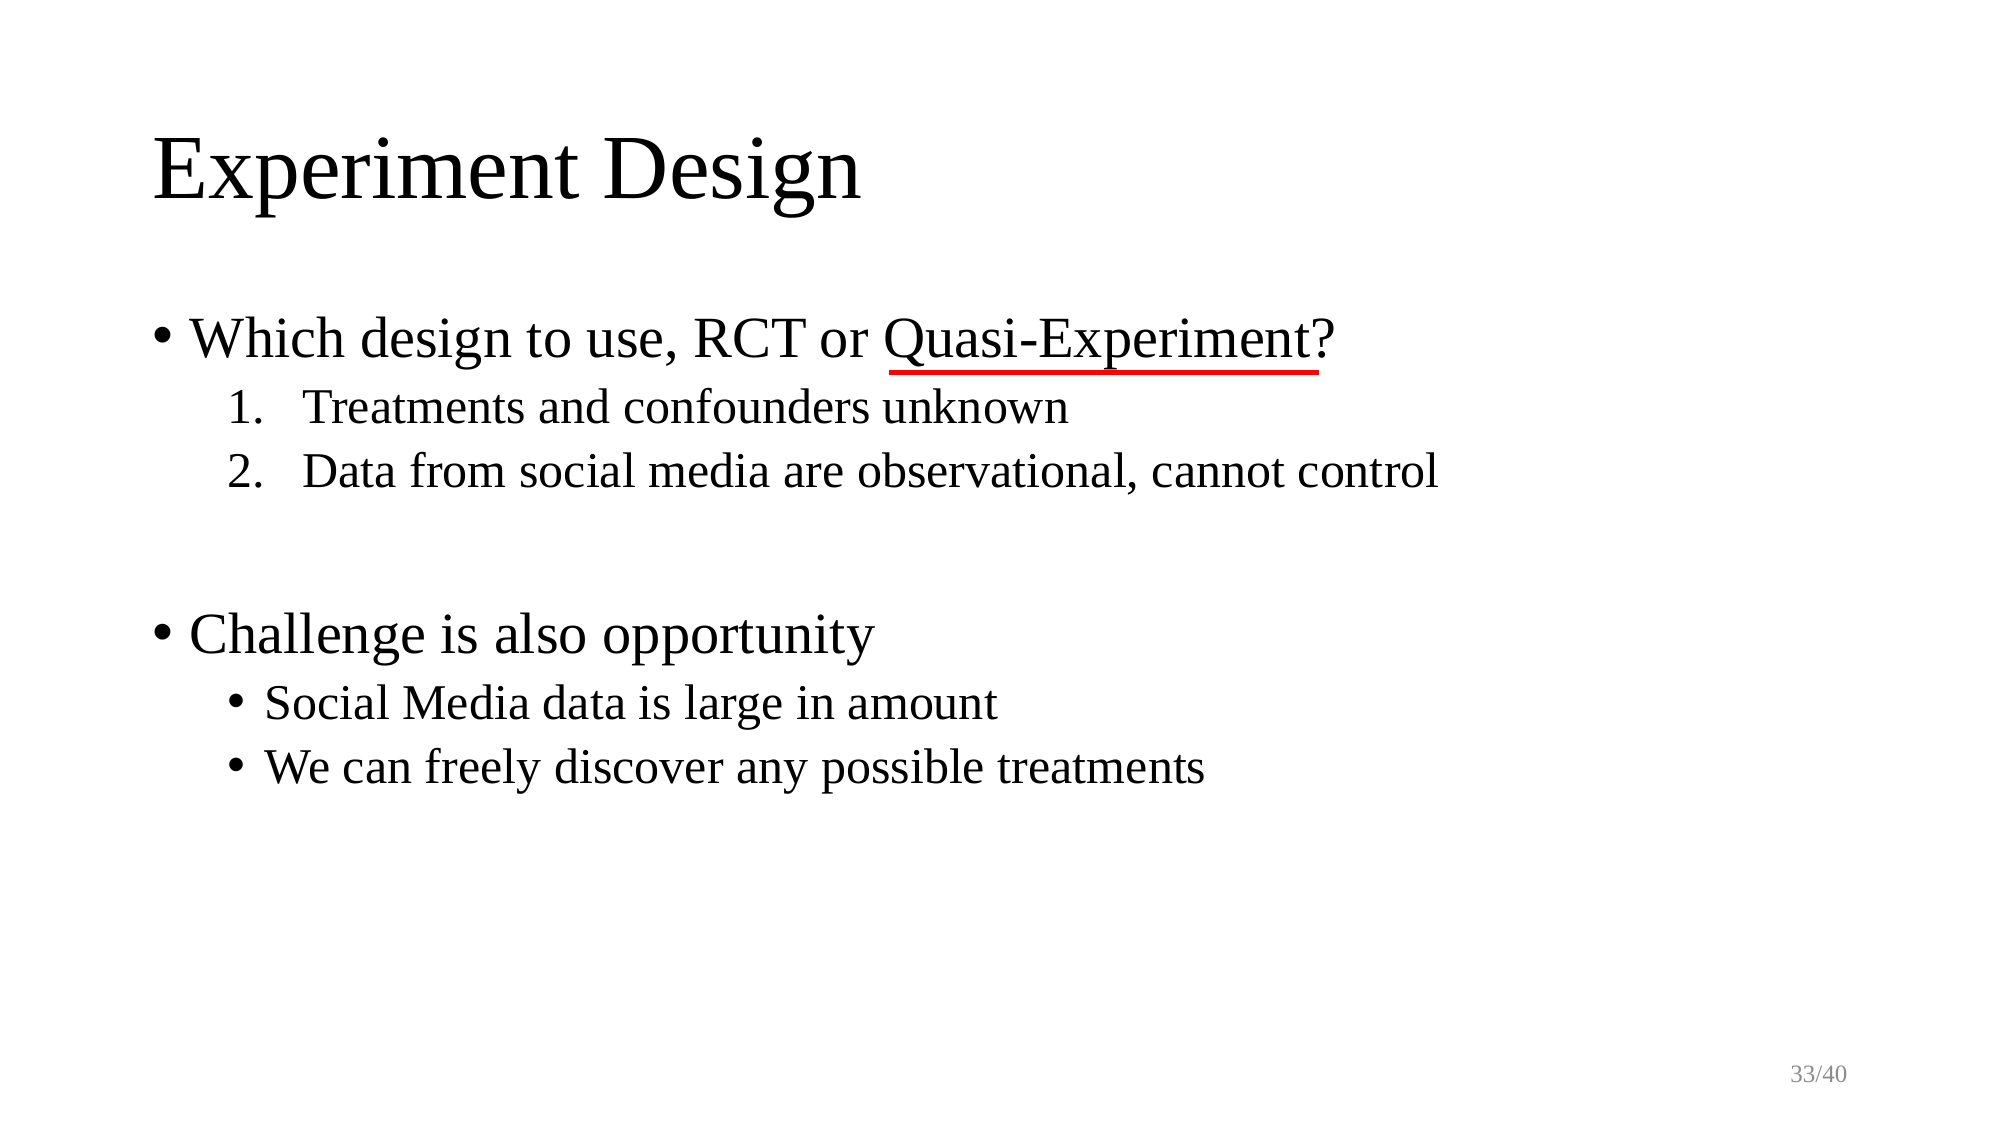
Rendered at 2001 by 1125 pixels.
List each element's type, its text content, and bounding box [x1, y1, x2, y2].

title Experiment Design [137, 59, 1863, 278]
slide_number 33/40 [1412, 1042, 1863, 1103]
list Which design to use, RCT or Quasi-Experiment? Treatments and confounders unknown Data from social media are observational, cannot control Challenge is also opportunity Social Media data is large in amount We can freely discover any possible treatments [137, 299, 1863, 1014]
